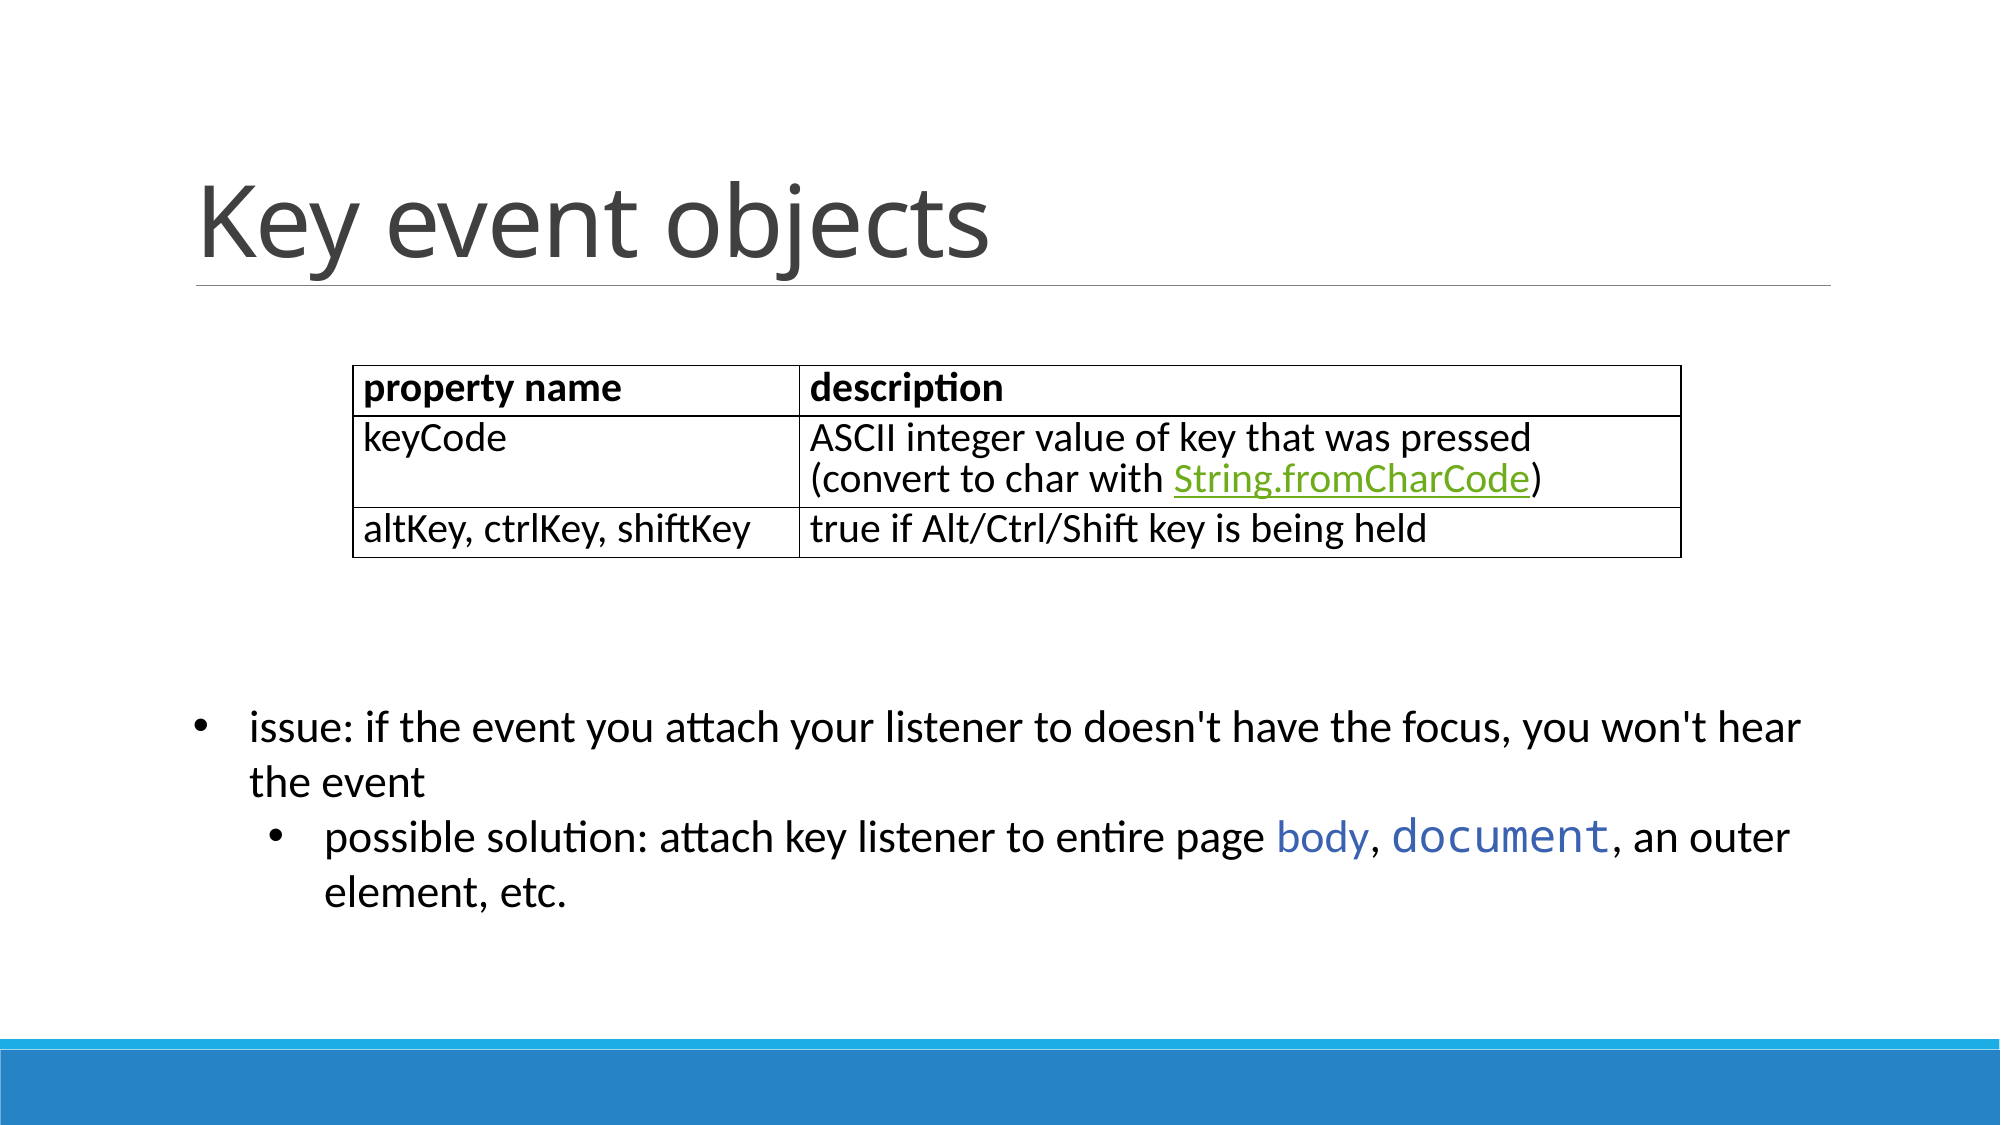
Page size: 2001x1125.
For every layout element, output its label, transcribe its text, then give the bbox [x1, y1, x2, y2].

table_cell ASCII integer value of key that was pressed (convert to char with String.fromCharCode) [800, 417, 1680, 507]
text_box issue: if the event you attach your listener to doesn't have the focus, you won't hear the event possible solution: attach key listener to entire page body, document, an outer element, etc. [179, 642, 1830, 992]
title Key event objects [180, 47, 1830, 285]
table_cell altKey, ctrlKey, shiftKey [354, 508, 799, 557]
table_header description [800, 366, 1680, 415]
table_header property name [354, 366, 799, 415]
table_cell true if Alt/Ctrl/Shift key is being held [800, 508, 1680, 557]
table_cell keyCode [354, 417, 799, 507]
